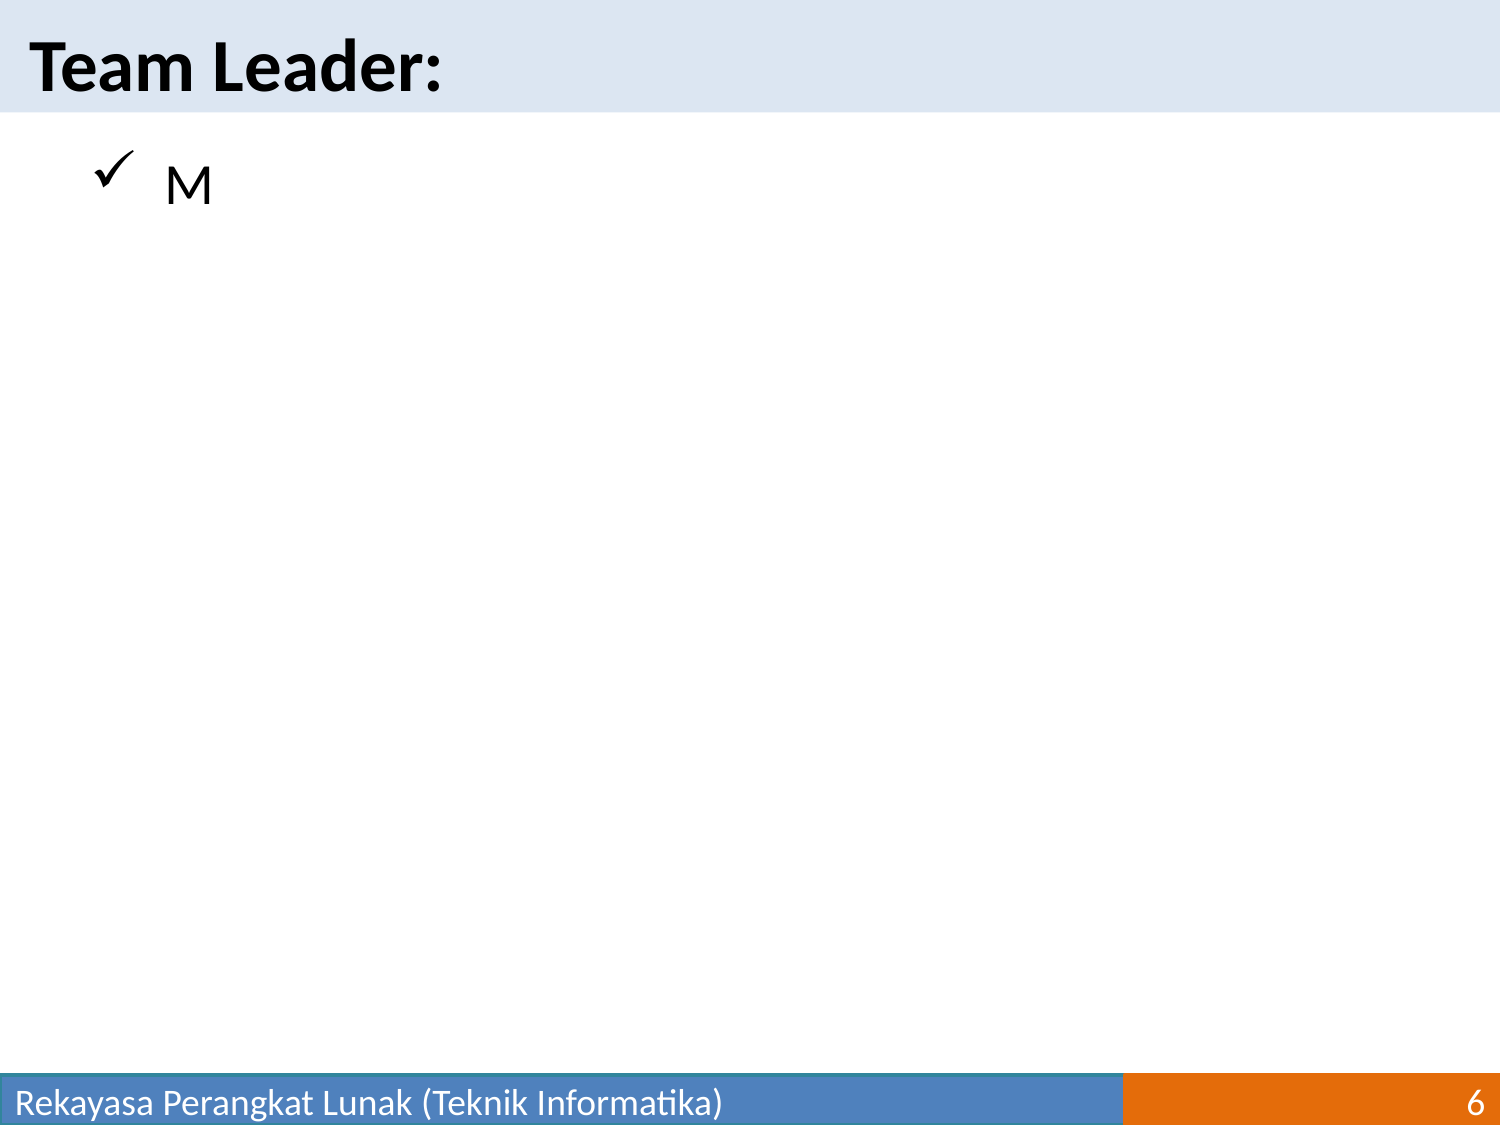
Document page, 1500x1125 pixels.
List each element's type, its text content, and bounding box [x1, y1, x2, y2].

text_box 6 [1123, 1073, 1500, 1125]
text_box Rekayasa Perangkat Lunak (Teknik Informatika) [0, 1073, 1123, 1125]
text_box Team Leader: [14, 9, 460, 114]
text_box M [74, 139, 1425, 224]
text_box [0, 0, 1500, 115]
